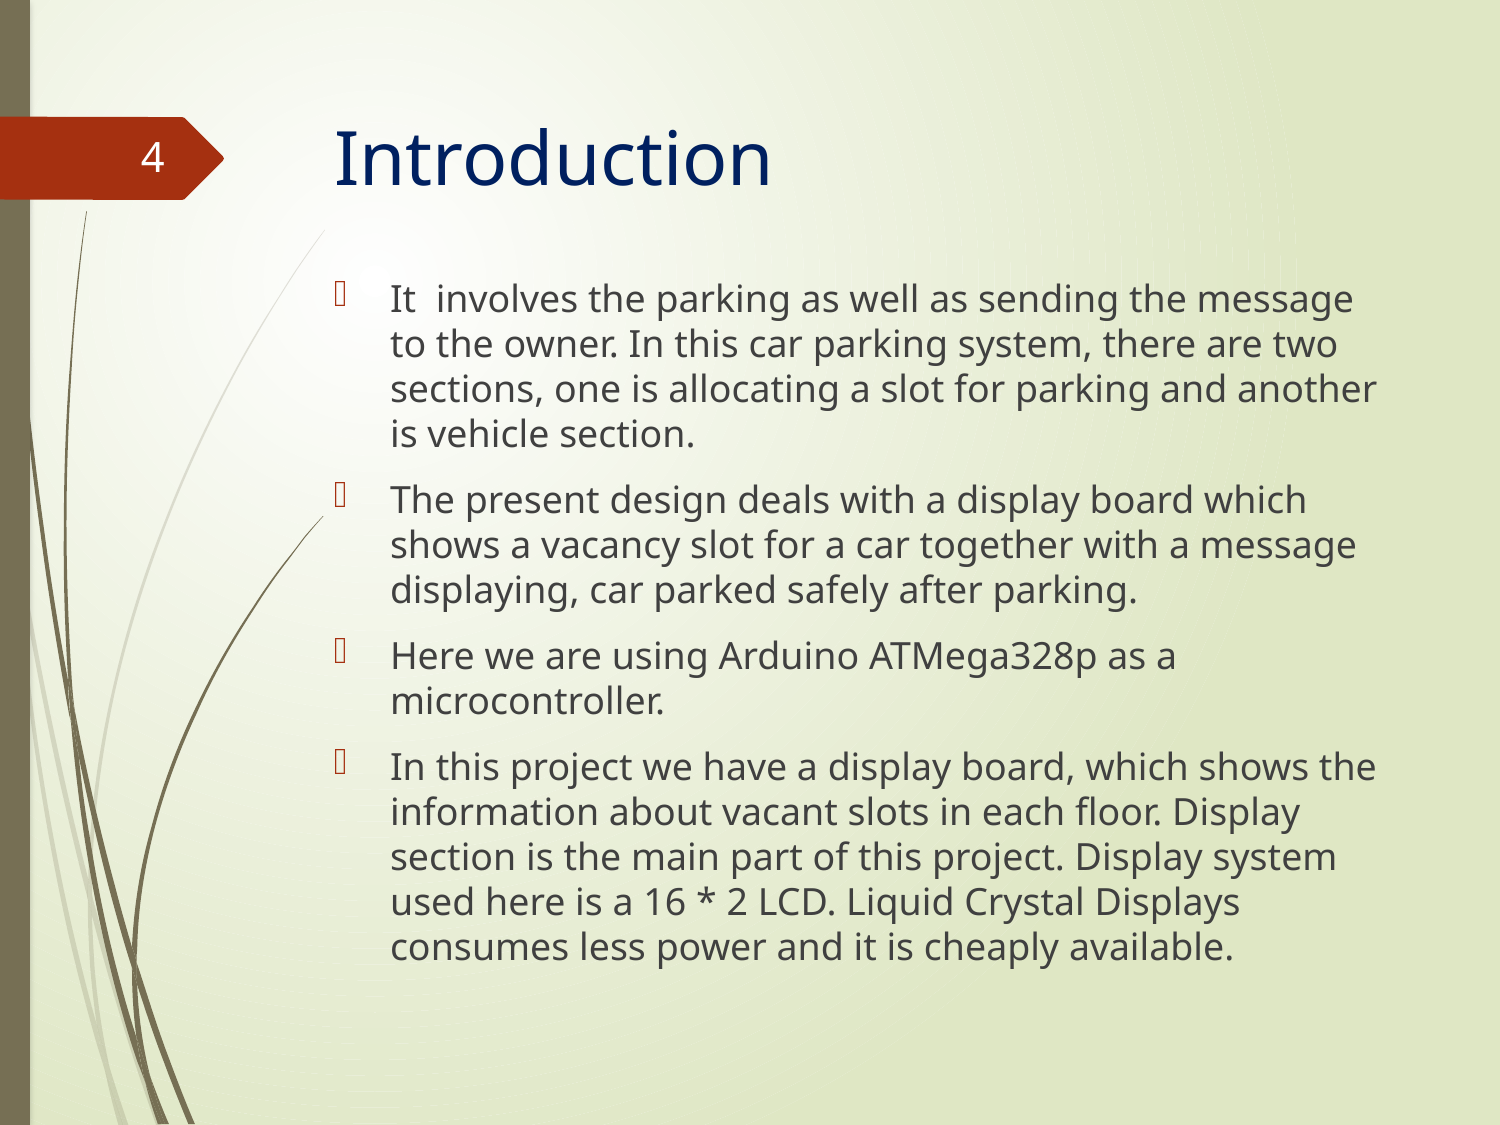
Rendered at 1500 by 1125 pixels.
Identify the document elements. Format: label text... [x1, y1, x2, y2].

list It involves the parking as well as sending the message to the owner. In this car parking system, there are two sections, one is allocating a slot for parking and another is vehicle section. The present design deals with a display board which shows a vacancy slot for a car together with a message displaying, car parked safely after parking. Here we are using Arduino ATMega328p as a microcontroller. In this project we have a display board, which shows the information about vacant slots in each floor. Display section is the main part of this project. Display system used here is a 16 * 2 LCD. Liquid Crystal Displays consumes less power and it is cheaply available. [318, 267, 1400, 975]
slide_number 4 [83, 129, 180, 190]
title Introduction [319, 102, 1400, 267]
